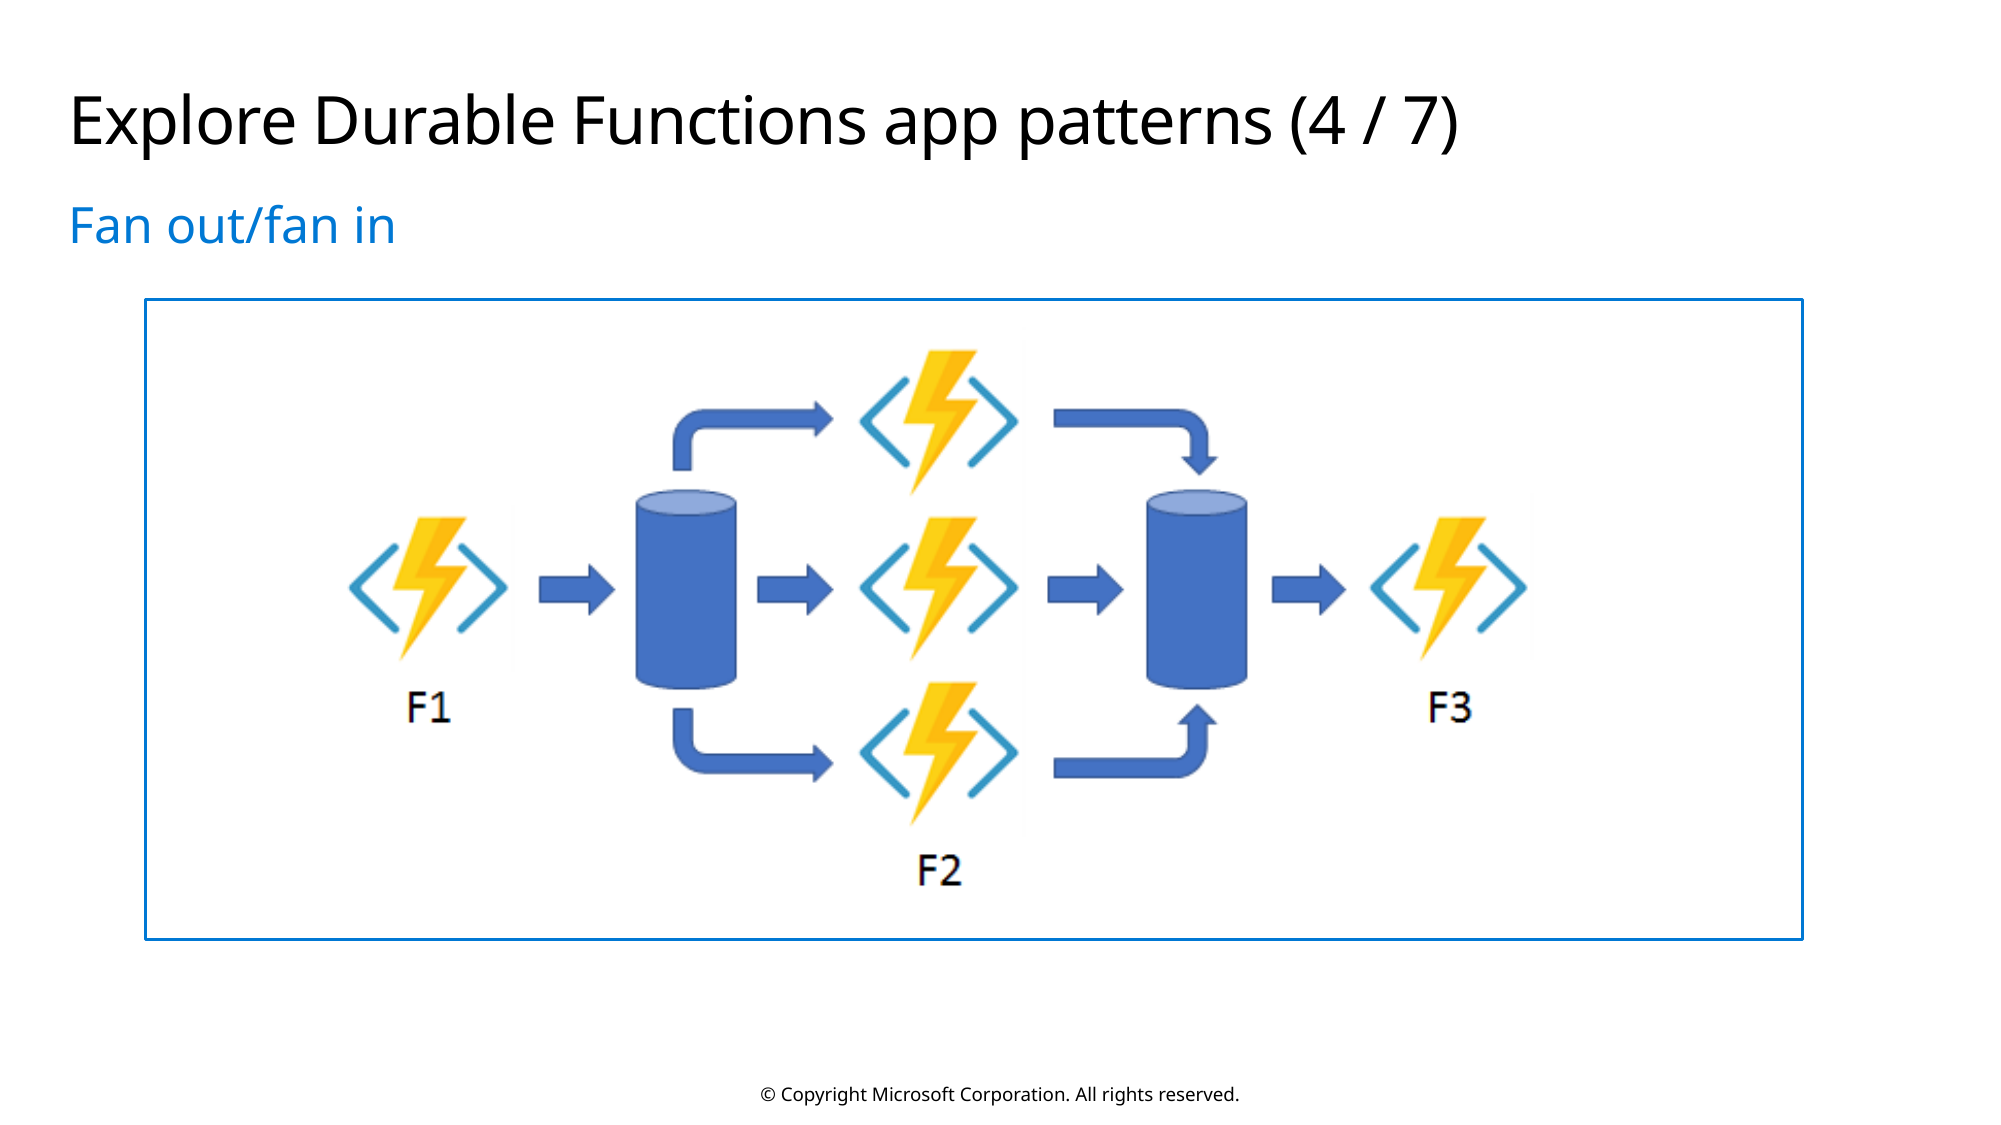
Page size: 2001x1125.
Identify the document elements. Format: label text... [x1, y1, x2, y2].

text_box Fan out/fan in [68, 185, 1836, 298]
title Explore Durable Functions app patterns (4 / 7) [68, 72, 1930, 184]
text_box [145, 299, 1803, 940]
picture [345, 327, 1535, 917]
